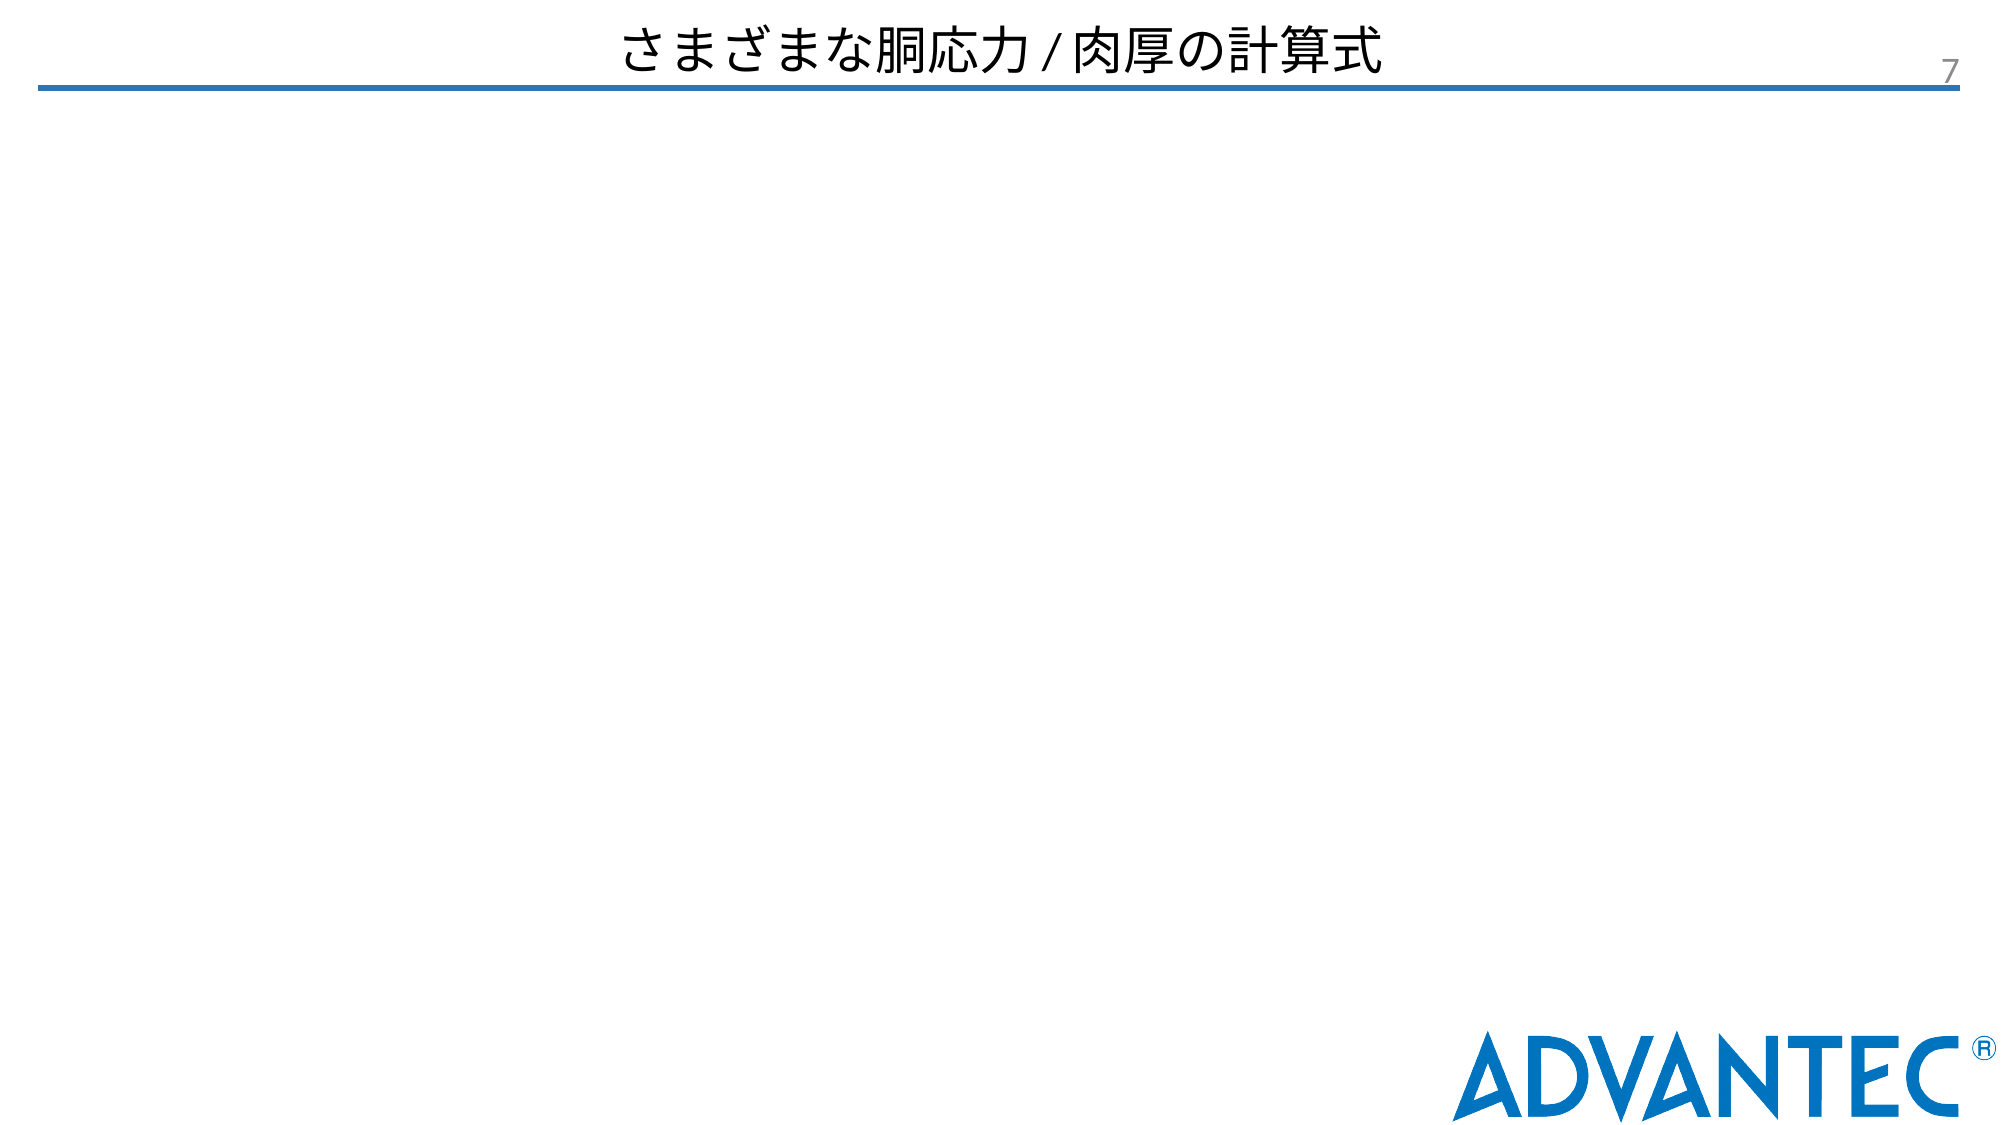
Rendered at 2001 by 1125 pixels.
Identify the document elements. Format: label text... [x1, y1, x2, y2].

picture [1452, 1030, 1996, 1123]
title さまざまな胴応力/肉厚の計算式 [137, 16, 1863, 89]
